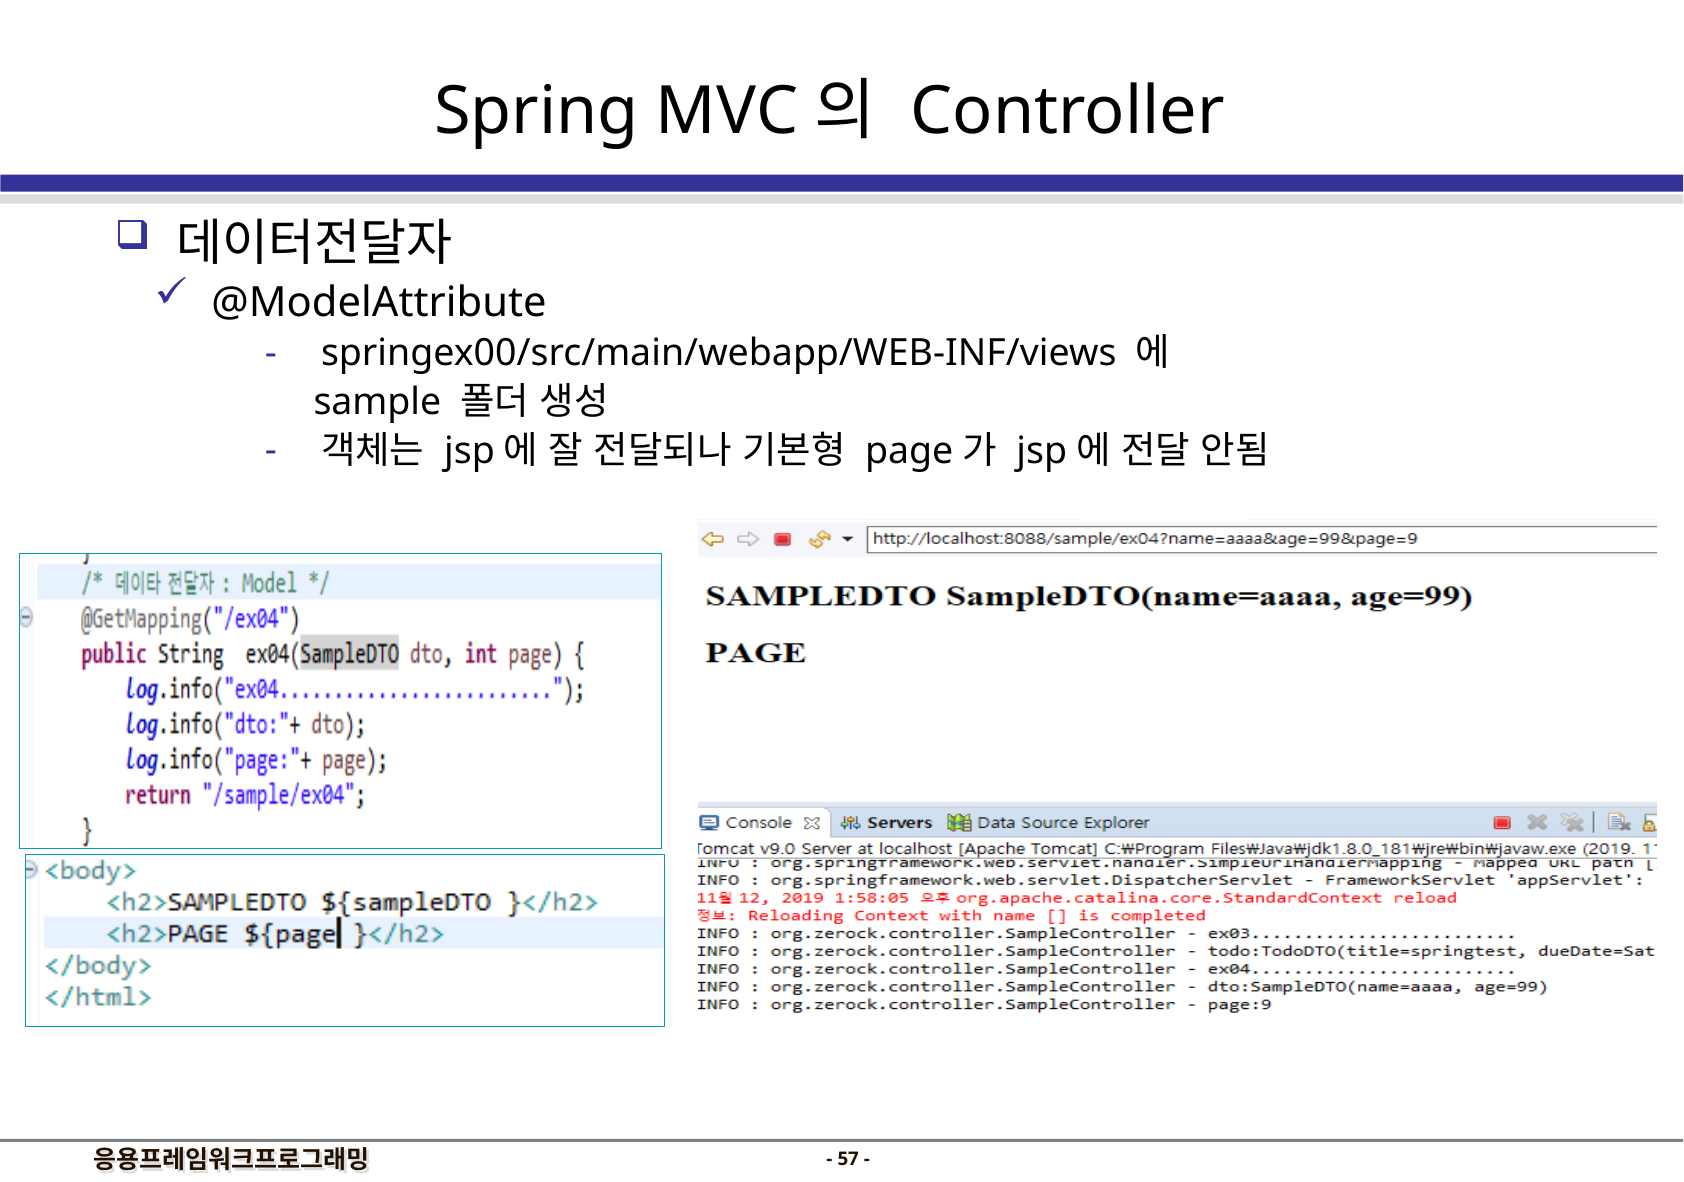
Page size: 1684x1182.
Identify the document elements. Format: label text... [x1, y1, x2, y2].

text_box 데이터전달자 @ModelAttribute springex00/src/main/webapp/WEB-INF/views 에 sample 폴더 생성 객체는 jsp에 잘 전달되나 기본형 page가 jsp에 전달 안됨 외에도 날짜에 대한 처리가 쉽게 추가된 [100, 202, 1620, 739]
text_box Spring MVC의 Controller [239, 59, 1421, 155]
picture [27, 856, 663, 1025]
picture [698, 519, 1657, 1027]
picture [21, 555, 660, 847]
slide_number - 56 - [671, 1138, 1026, 1182]
